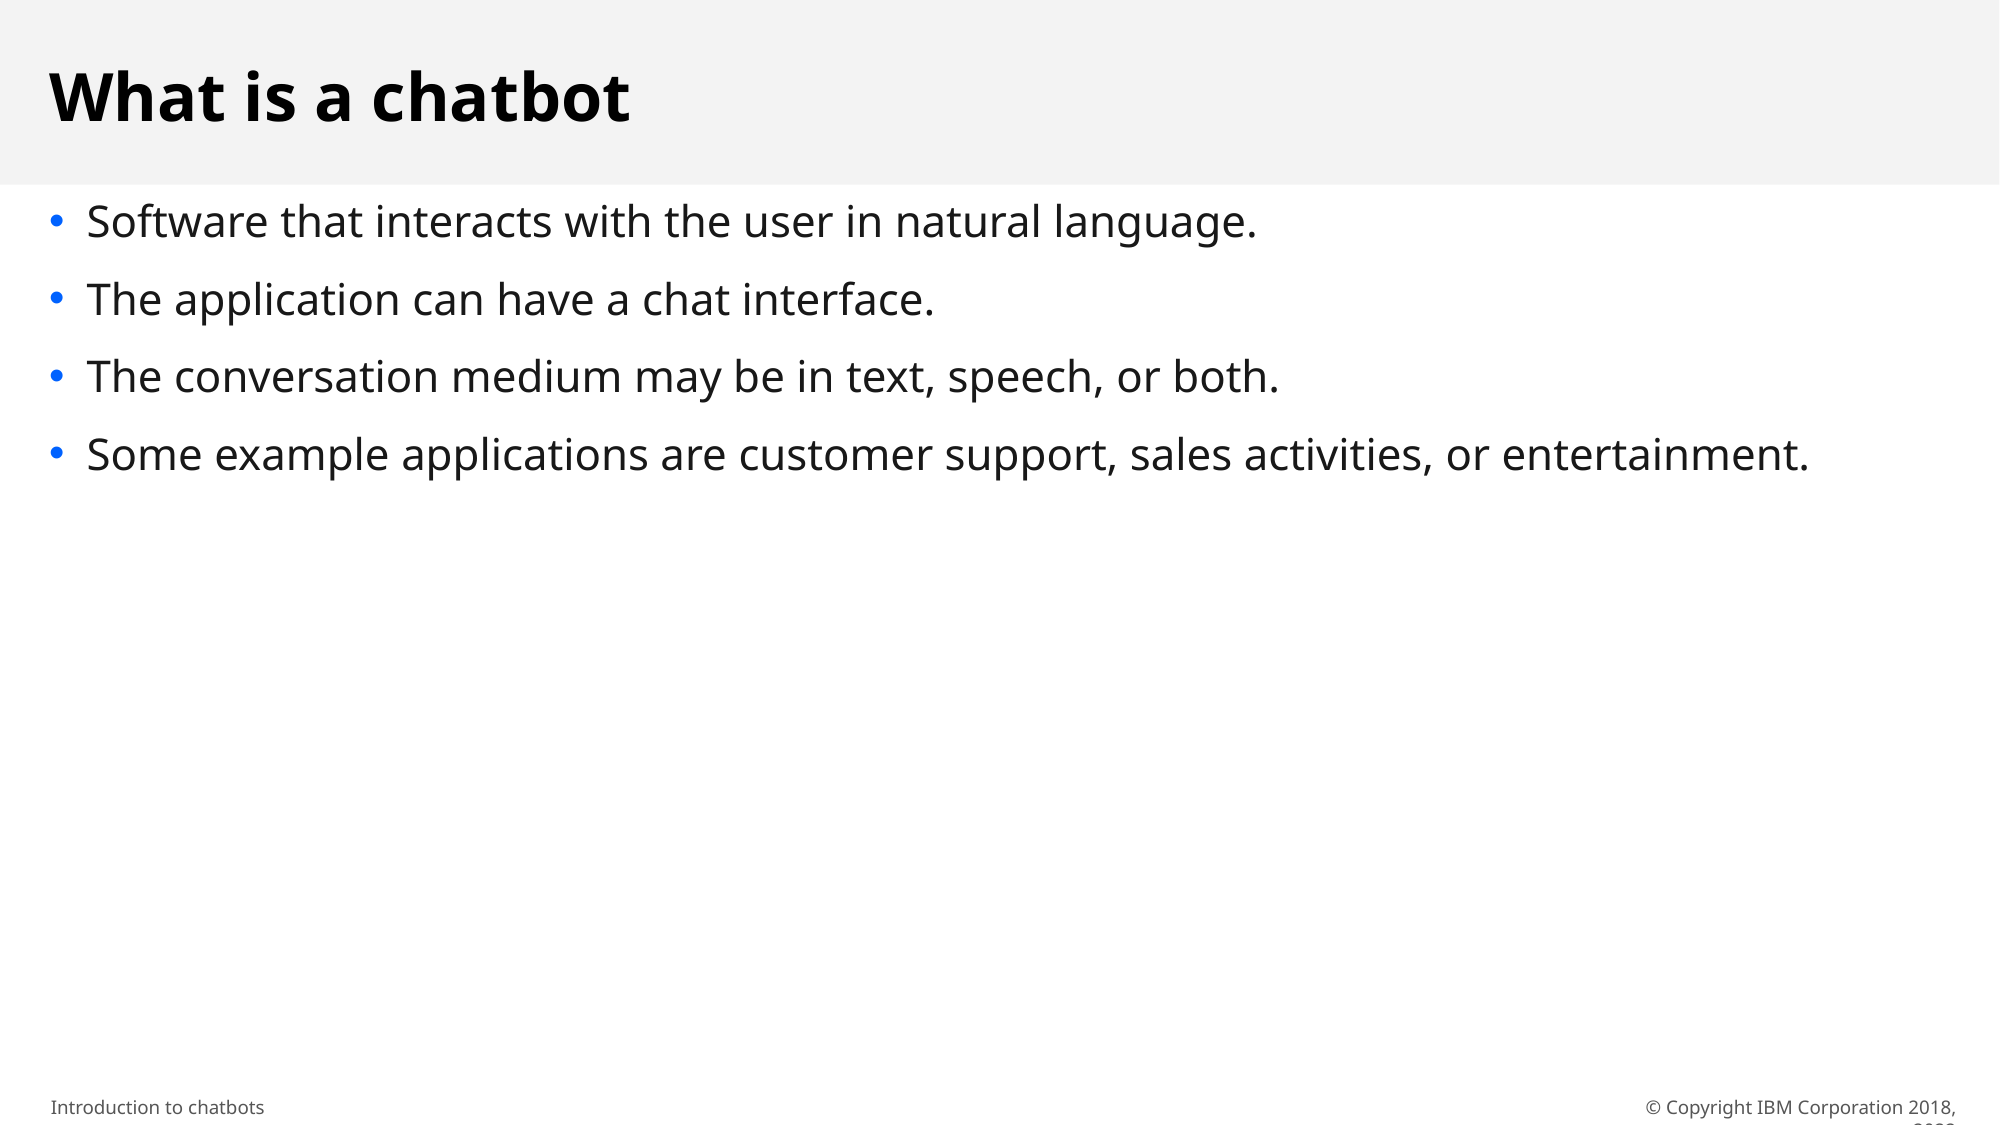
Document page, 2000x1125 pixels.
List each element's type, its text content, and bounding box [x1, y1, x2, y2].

list Software that interacts with the user in natural language. The application can have a chat interface. The conversation medium may be in text, speech, or both. Some example applications are customer support, sales activities, or entertainment. [34, 190, 1944, 1096]
footer © Copyright IBM Corporation 2018, 2022 [1616, 1096, 1972, 1125]
title What is a chatbot [34, 29, 1944, 171]
